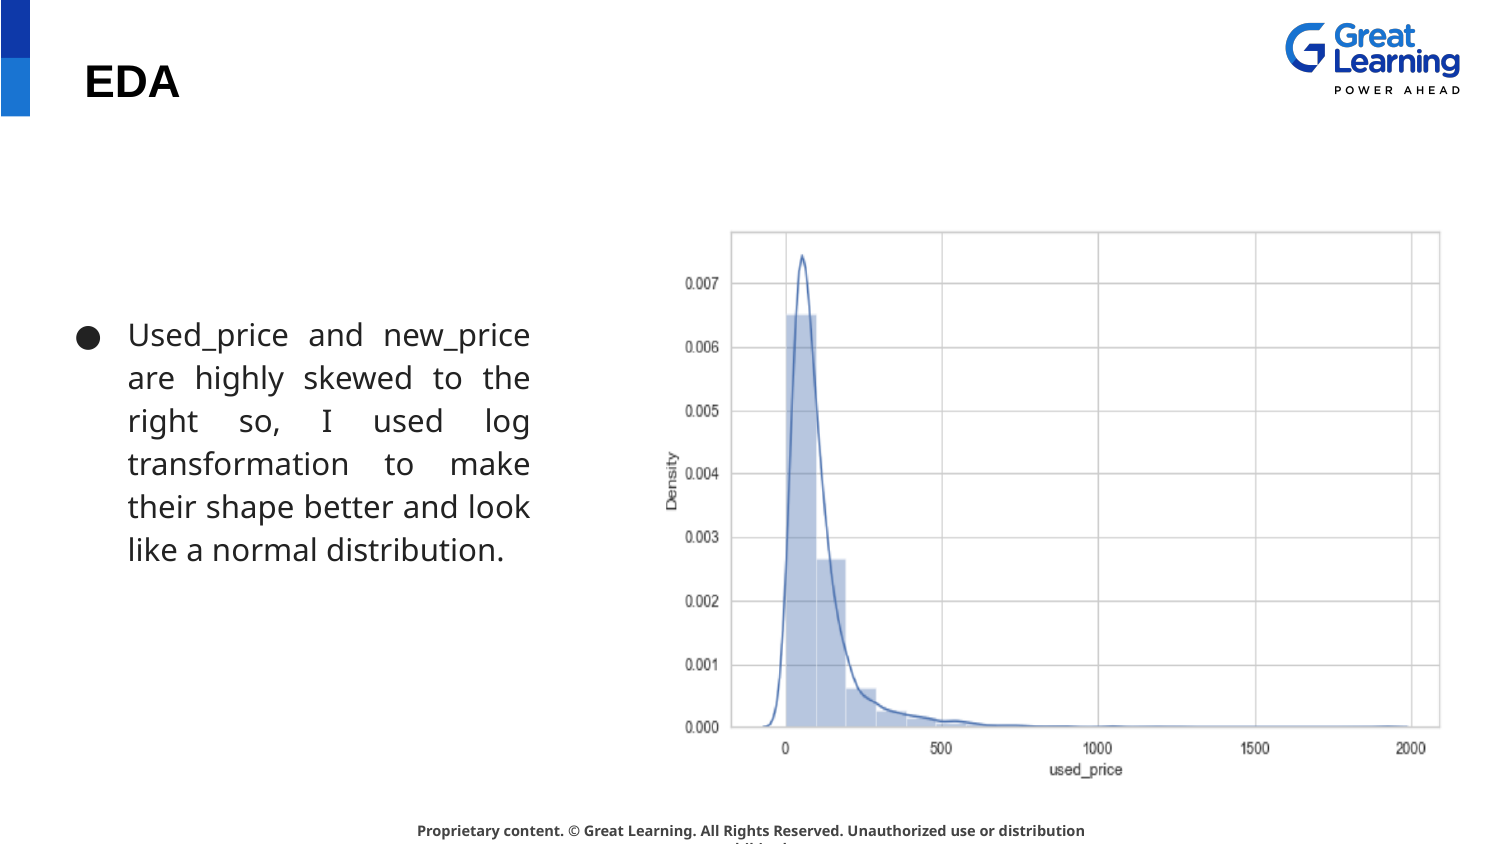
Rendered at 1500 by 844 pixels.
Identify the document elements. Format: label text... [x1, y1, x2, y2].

list Used_price and new_price are highly skewed to the right so, I used log transformation to make their shape better and look like a normal distribution. [37, 294, 547, 844]
picture [653, 212, 1463, 795]
picture [1258, 11, 1487, 106]
title EDA [69, 36, 1467, 131]
